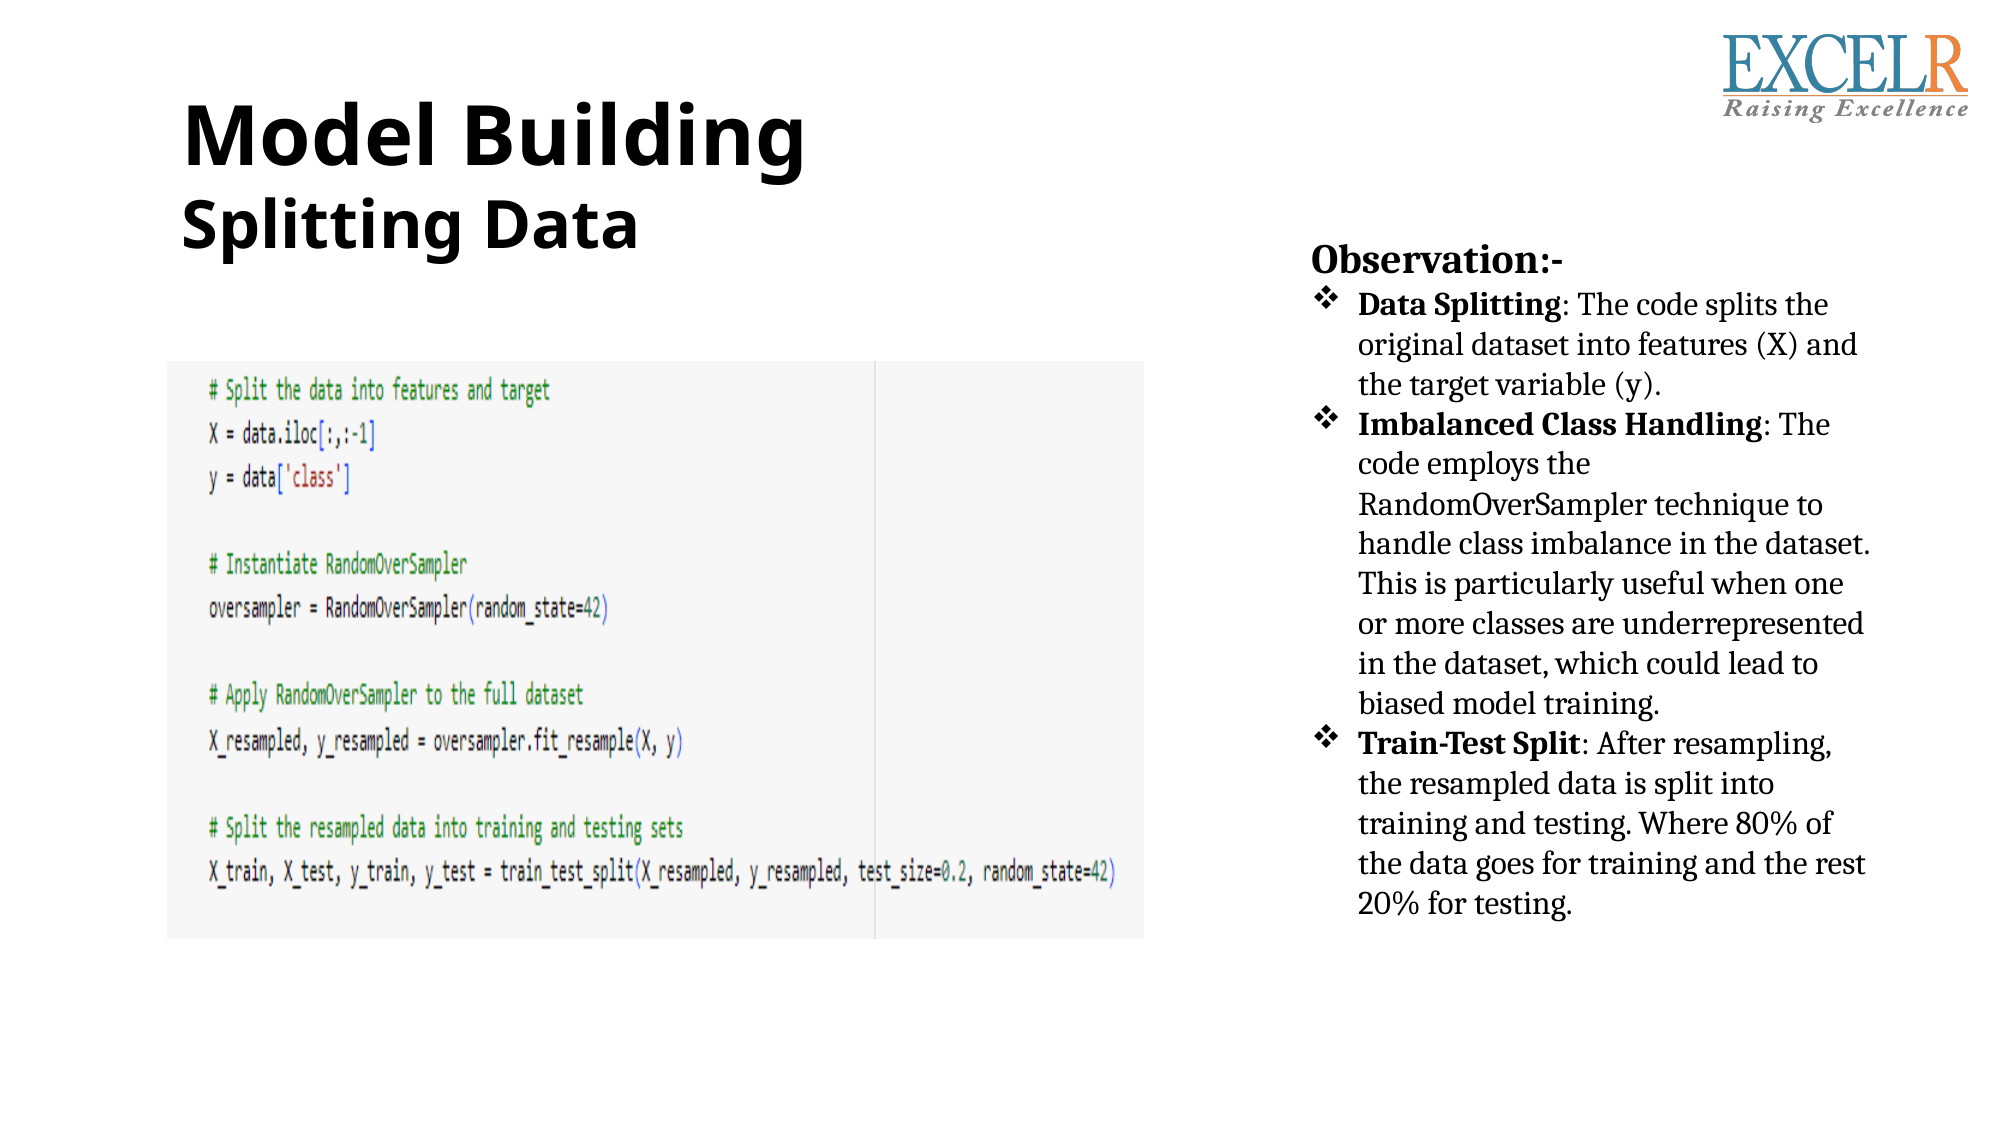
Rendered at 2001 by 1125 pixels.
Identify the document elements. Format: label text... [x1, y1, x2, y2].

picture [1723, 34, 1968, 123]
text_box Observation:- Data Splitting: The code splits the original dataset into features (X) and the target variable (y). Imbalanced Class Handling: The code employs the RandomOverSampler technique to handle class imbalance in the dataset. This is particularly useful when one or more classes are underrepresented in the dataset, which could lead to biased model training. Train-Test Split: After resampling, the resampled data is split into training and testing. Where 80% of the data goes for training and the rest 20% for testing. [1296, 224, 1893, 929]
text_box Model Building Splitting Data [166, 74, 1329, 270]
picture [166, 361, 1144, 939]
